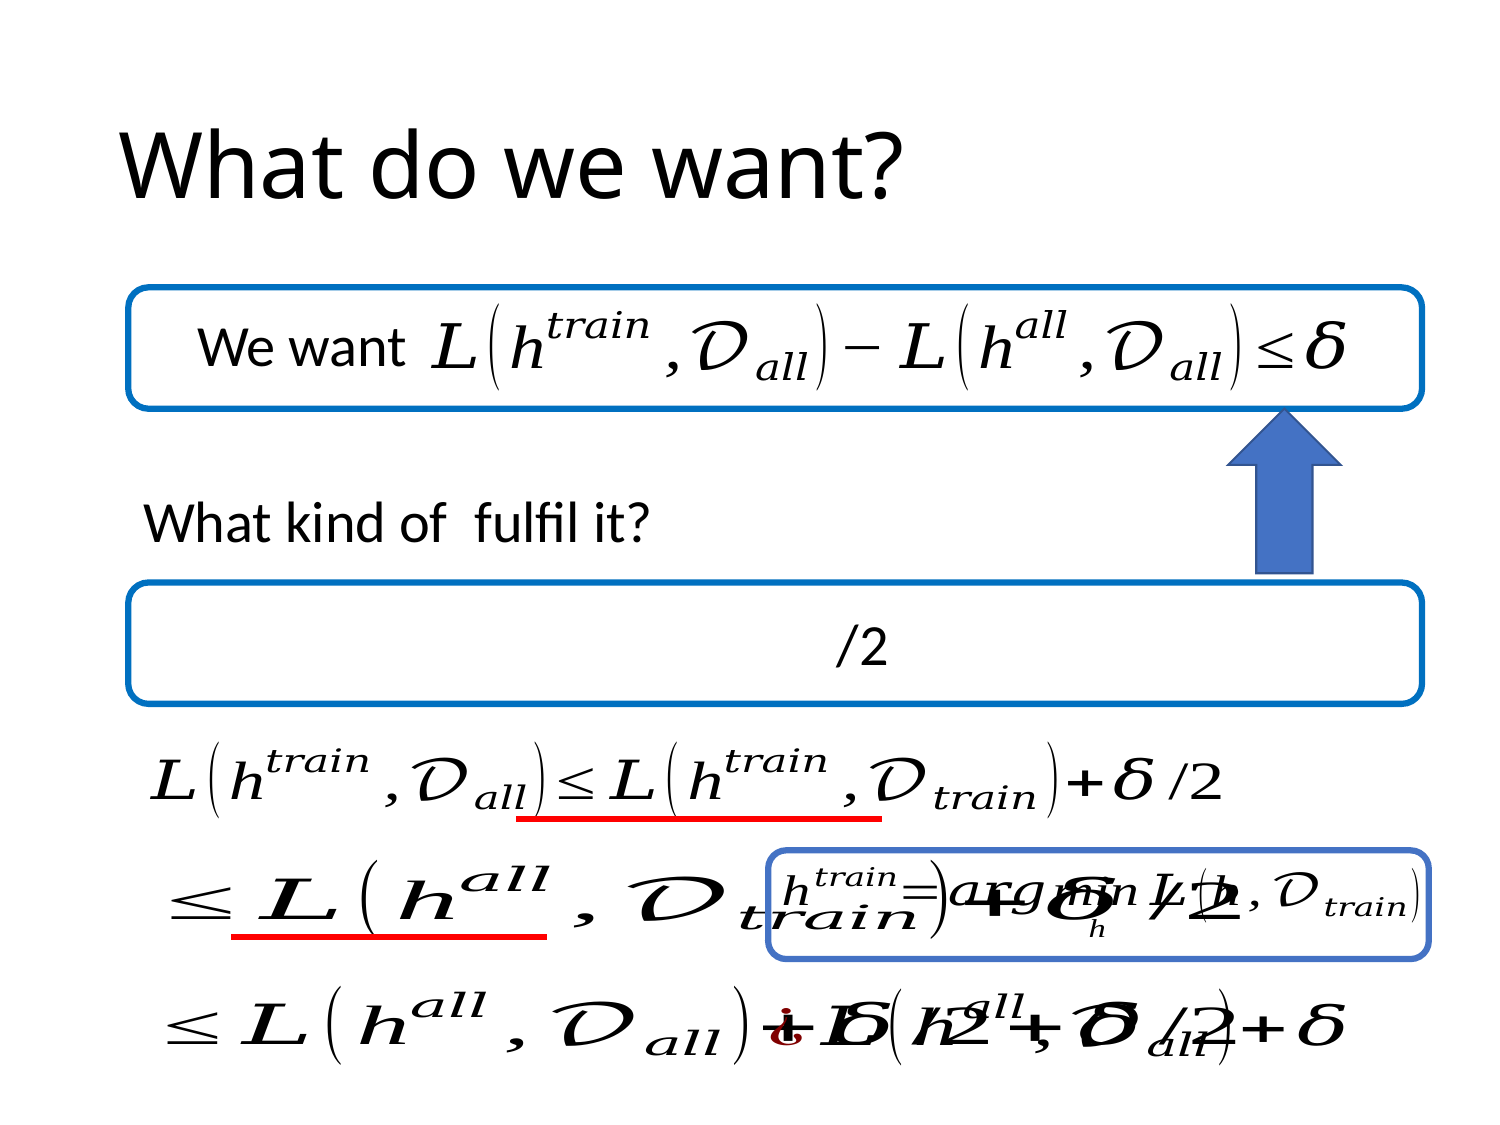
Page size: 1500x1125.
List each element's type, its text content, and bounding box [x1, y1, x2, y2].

text_box [127, 581, 1424, 705]
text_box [128, 287, 1423, 409]
text_box [767, 849, 1430, 961]
list [103, 299, 1397, 1014]
title What do we want? [103, 59, 1397, 278]
text_box [1225, 409, 1344, 575]
